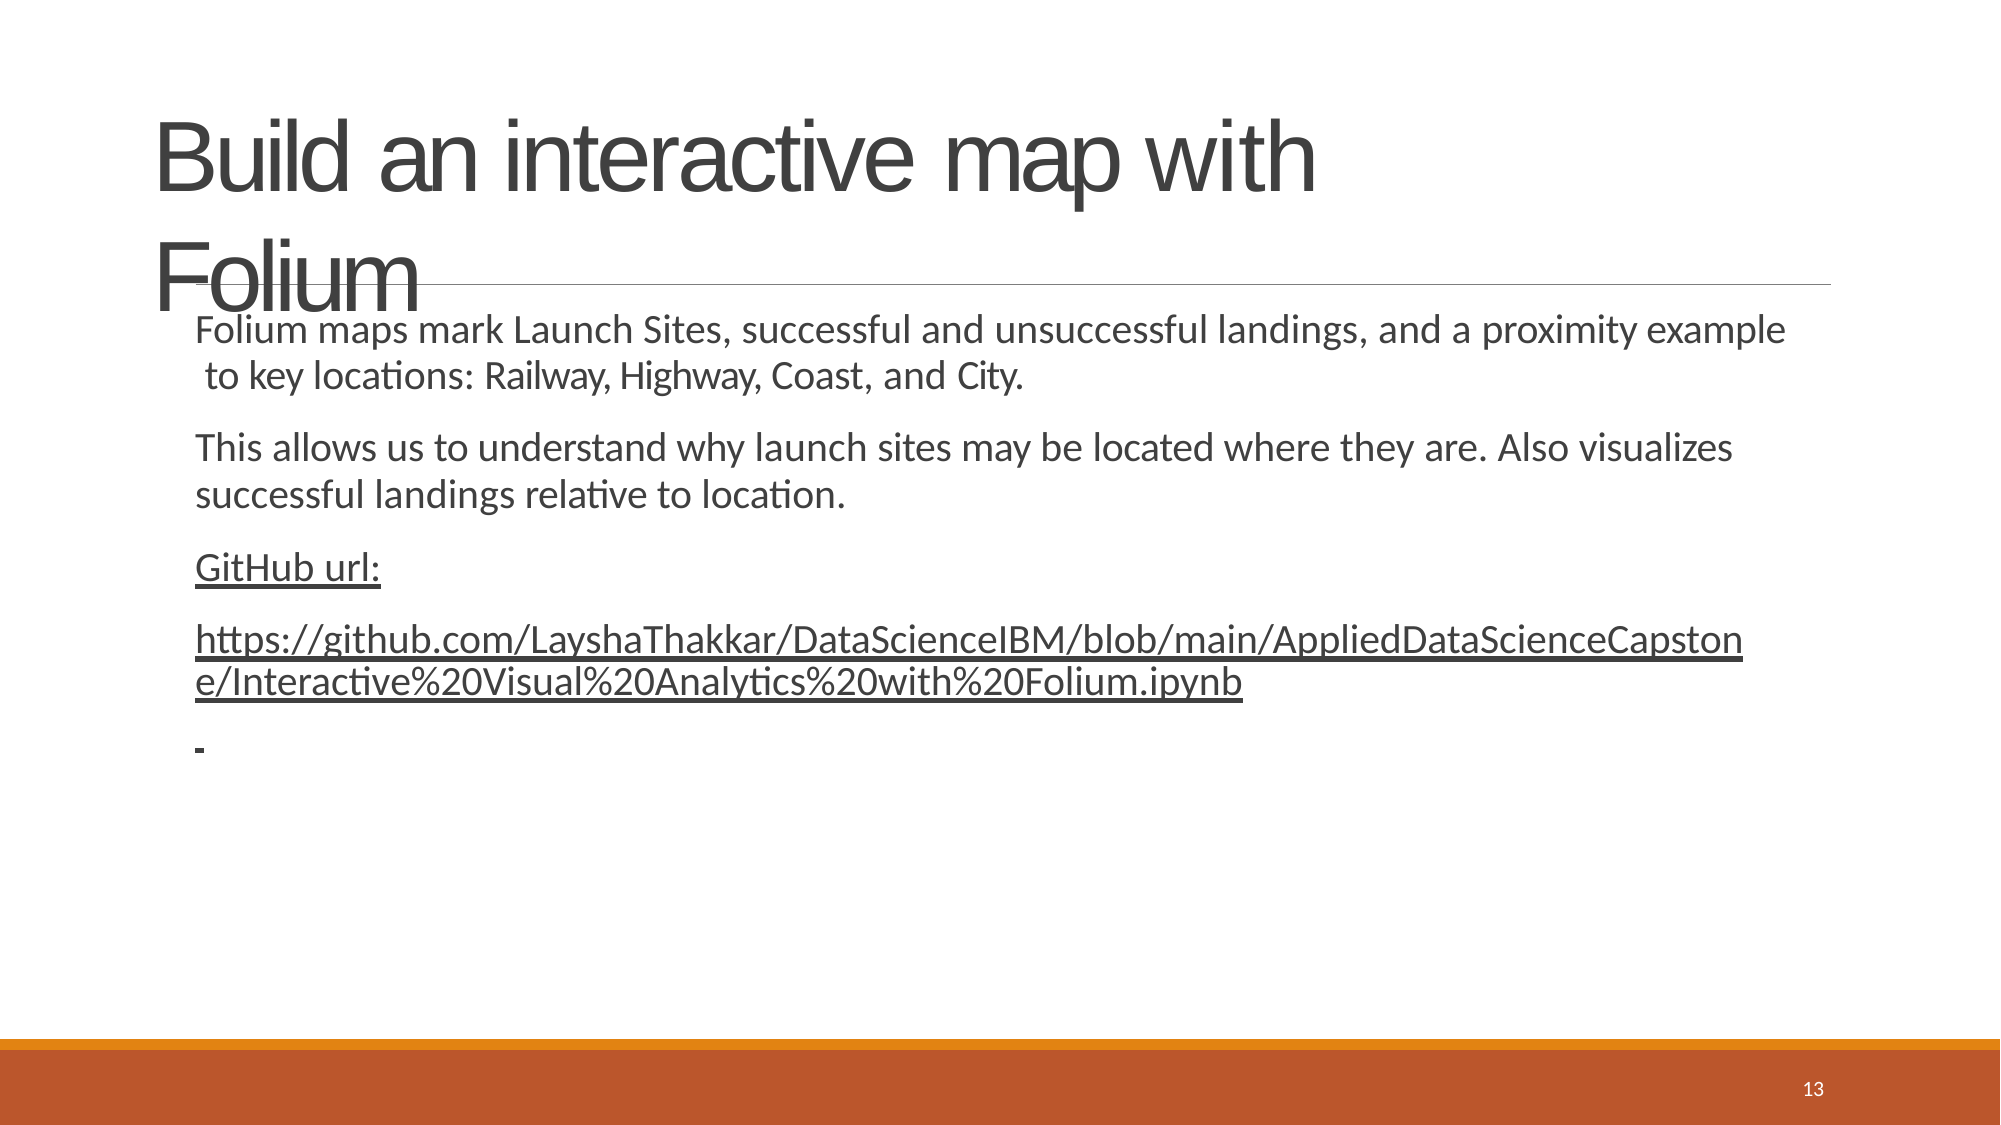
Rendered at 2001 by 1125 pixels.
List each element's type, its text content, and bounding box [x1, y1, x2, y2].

title Build an interactive map with Folium [150, 89, 1584, 332]
slide_number 13 [1795, 1077, 1831, 1125]
text_box Folium maps mark Launch Sites, successful and unsuccessful landings, and a proximity example to key locations: Railway, Highway, Coast, and City. This allows us to understand why launch sites may be located where they are. Also visualizes successful landings relative to location. GitHub url: https://github.com/LayshaThakkar/DataScienceIBM/blob/main/AppliedDataScienceCapstone/Interactive%20Visual%20Analytics%20with%20Folium.ipynb [192, 299, 1795, 712]
